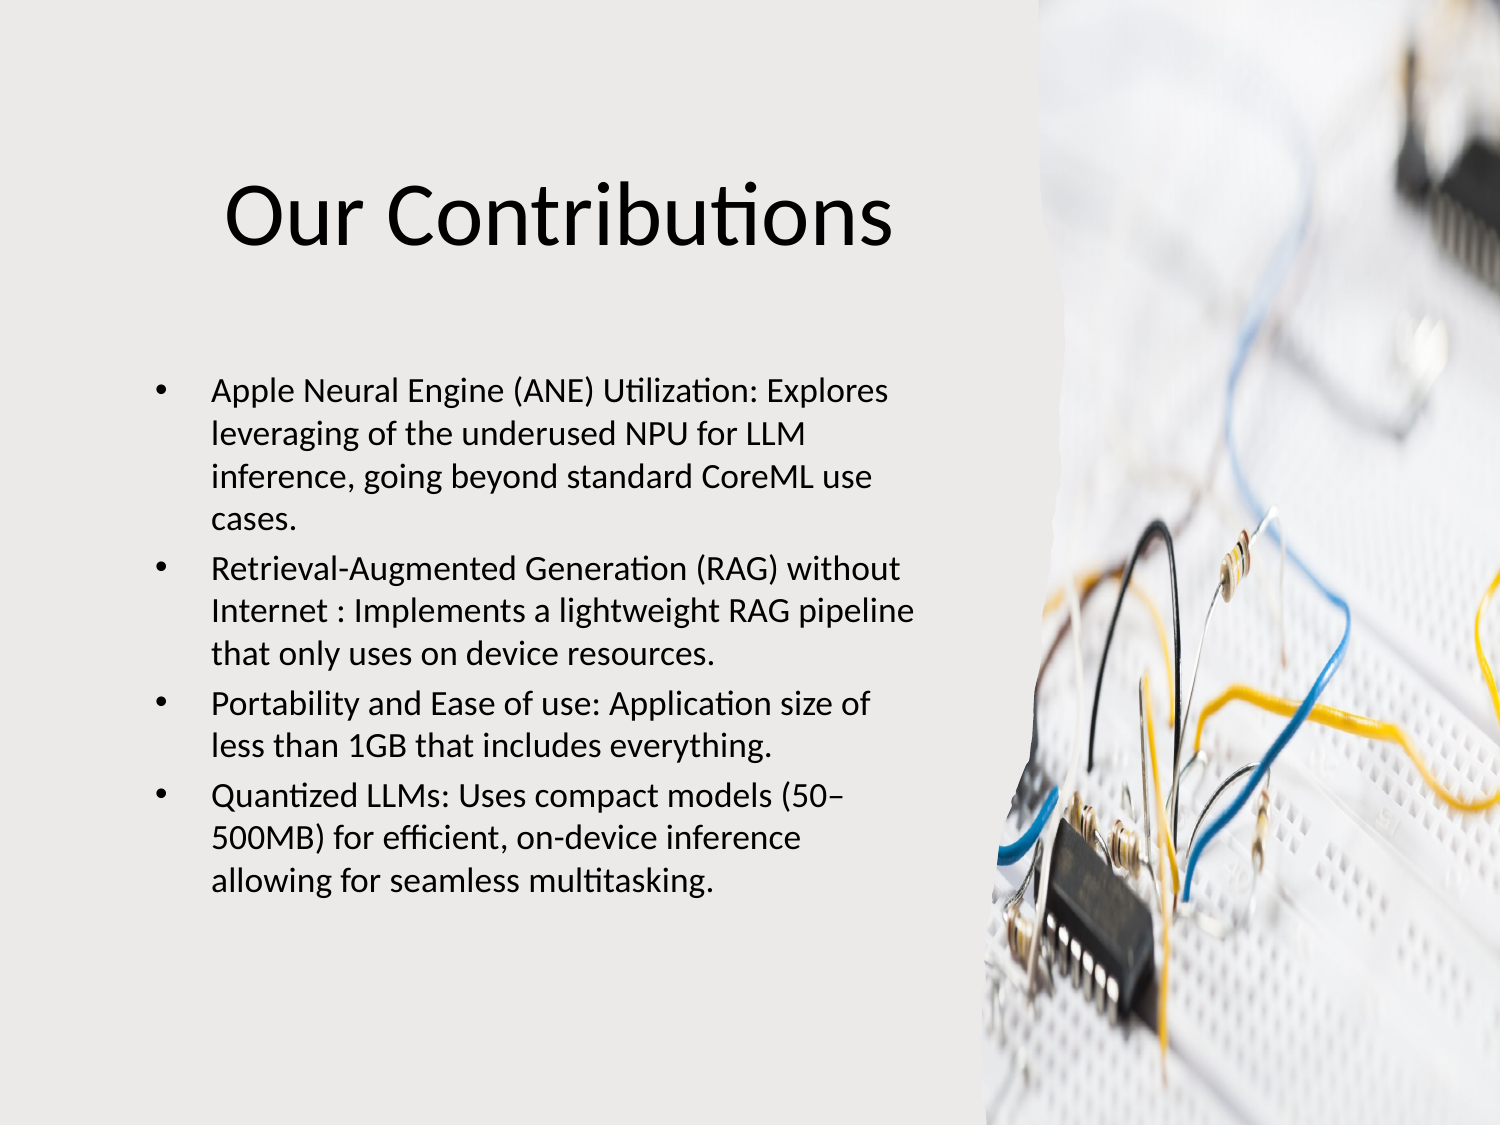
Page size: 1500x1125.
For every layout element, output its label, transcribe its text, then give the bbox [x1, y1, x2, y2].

list Apple Neural Engine (ANE) Utilization: Explores leveraging of the underused NPU for LLM inference, going beyond standard CoreML use cases. Retrieval-Augmented Generation (RAG) without Internet : Implements a lightweight RAG pipeline that only uses on device resources. Portability and Ease of use: Application size of less than 1GB that includes everything. Quantized LLMs: Uses compact models (50–500MB) for efficient, on-device inference allowing for seamless multitasking. [139, 359, 942, 1002]
picture [979, 0, 1500, 1125]
title Our Contributions [139, 99, 974, 317]
text_box [0, 0, 977, 1125]
